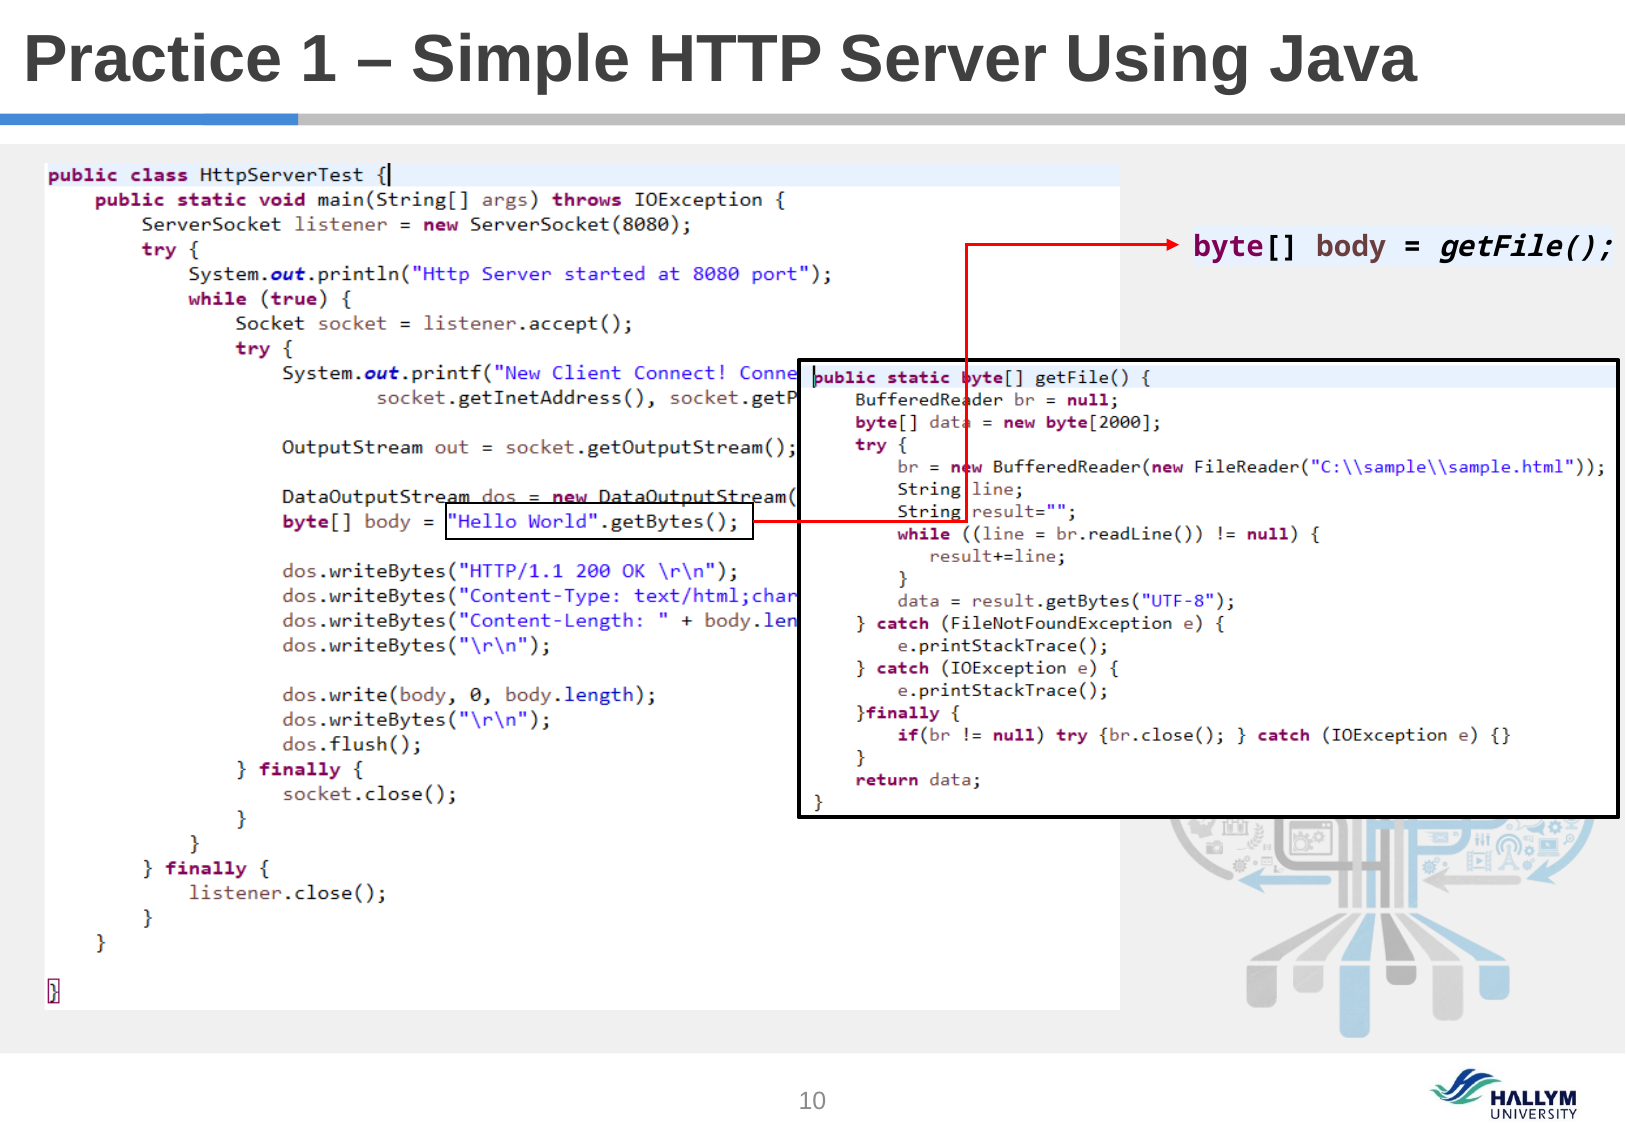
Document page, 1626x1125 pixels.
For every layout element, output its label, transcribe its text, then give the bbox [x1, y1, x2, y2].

picture [1426, 1063, 1582, 1122]
picture [44, 163, 1617, 1010]
list Practice 1 – Simple HTTP Server Using Java [23, 23, 1593, 97]
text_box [753, 245, 1179, 522]
slide_number 10 [629, 1069, 996, 1125]
text_box byte[] body = getFile(); [1178, 219, 1625, 270]
